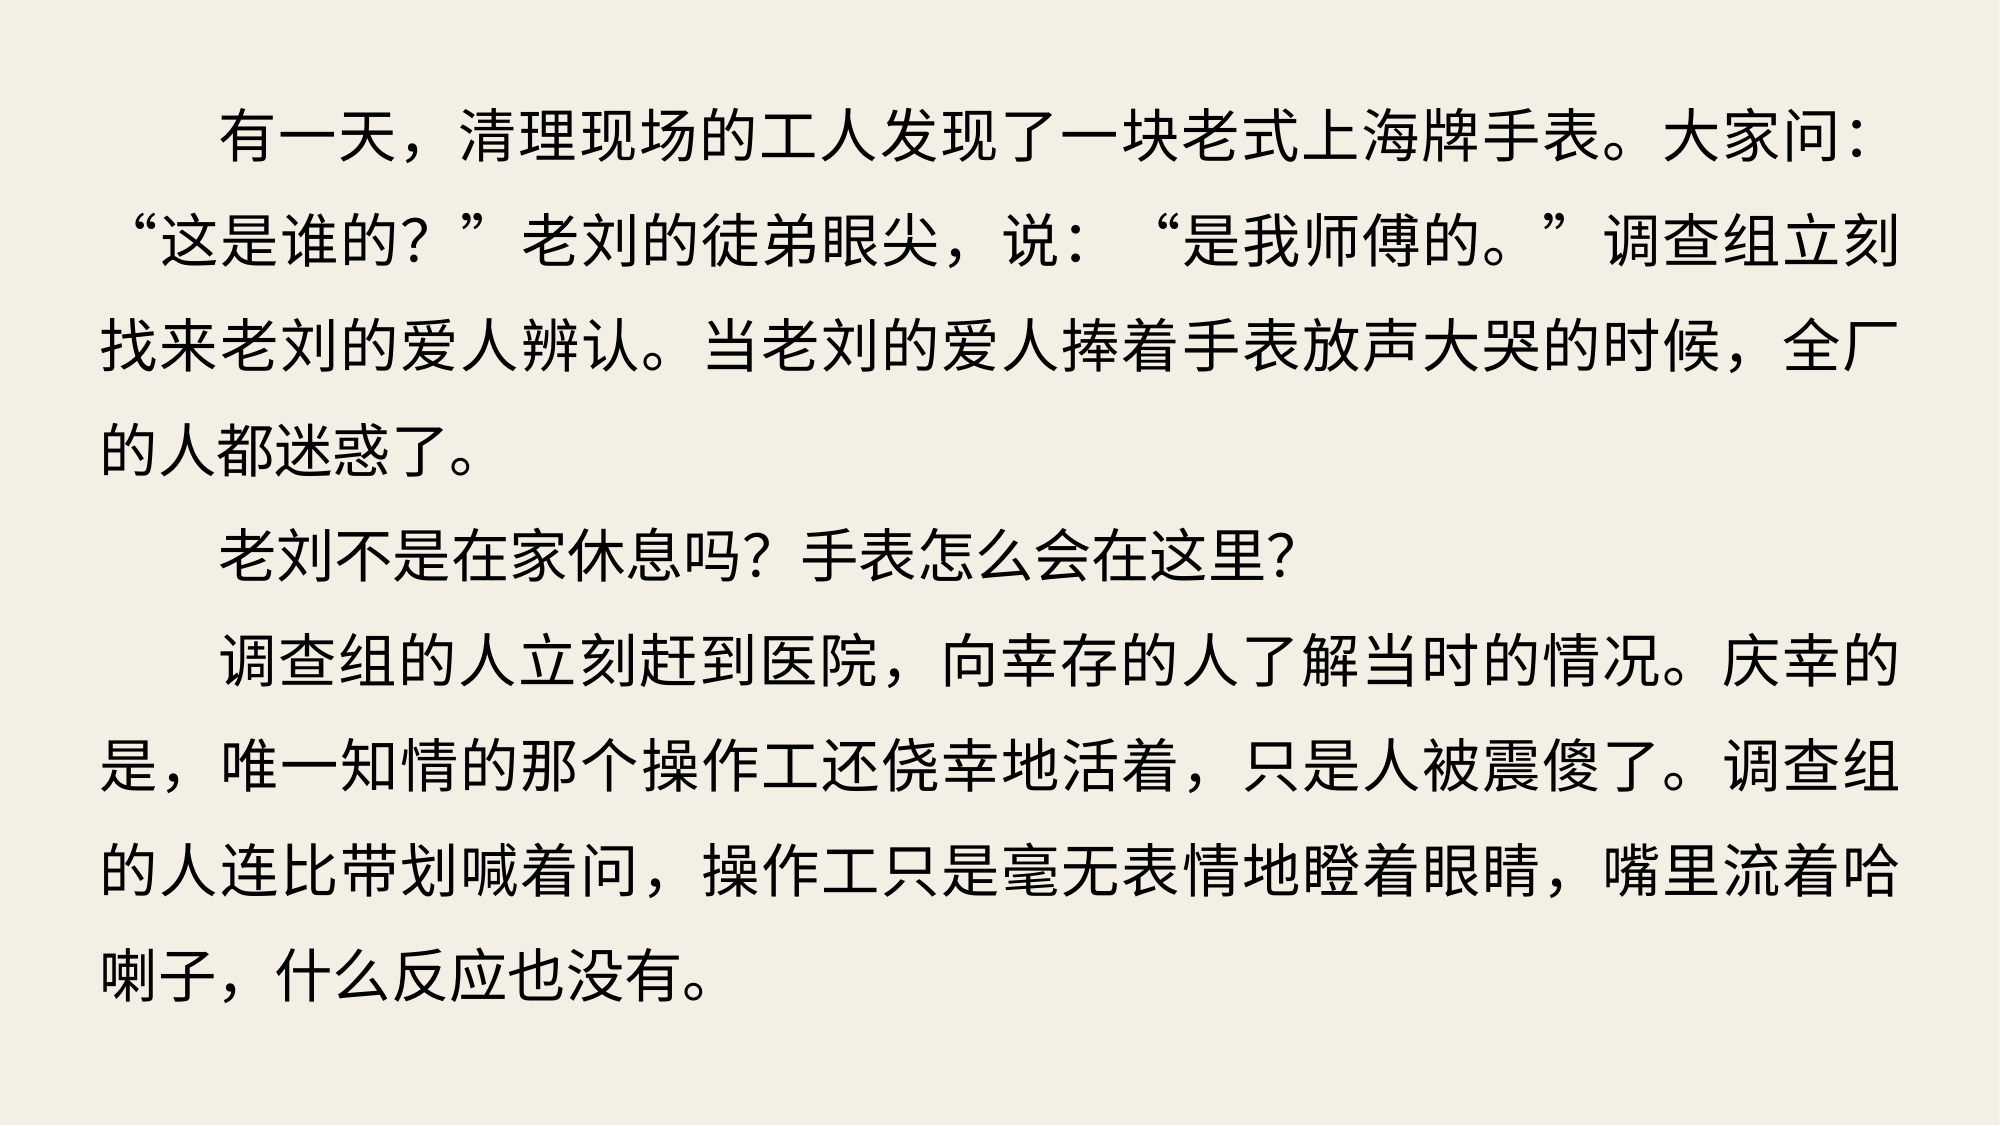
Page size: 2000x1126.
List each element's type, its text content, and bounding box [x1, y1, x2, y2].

text_box 有一天，清理现场的工人发现了一块老式上海牌手表。大家问：“这是谁的？”老刘的徒弟眼尖，说：“是我师傅的。”调查组立刻找来老刘的爱人辨认。当老刘的爱人捧着手表放声大哭的时候，全厂的人都迷惑了。 老刘不是在家休息吗？手表怎么会在这里？ 调查组的人立刻赶到医院，向幸存的人了解当时的情况。庆幸的是，唯一知情的那个操作工还侥幸地活着，只是人被震傻了。调查组的人连比带划喊着问，操作工只是毫无表情地瞪着眼睛，嘴里流着哈喇子，什么反应也没有。 [80, 54, 1922, 1020]
